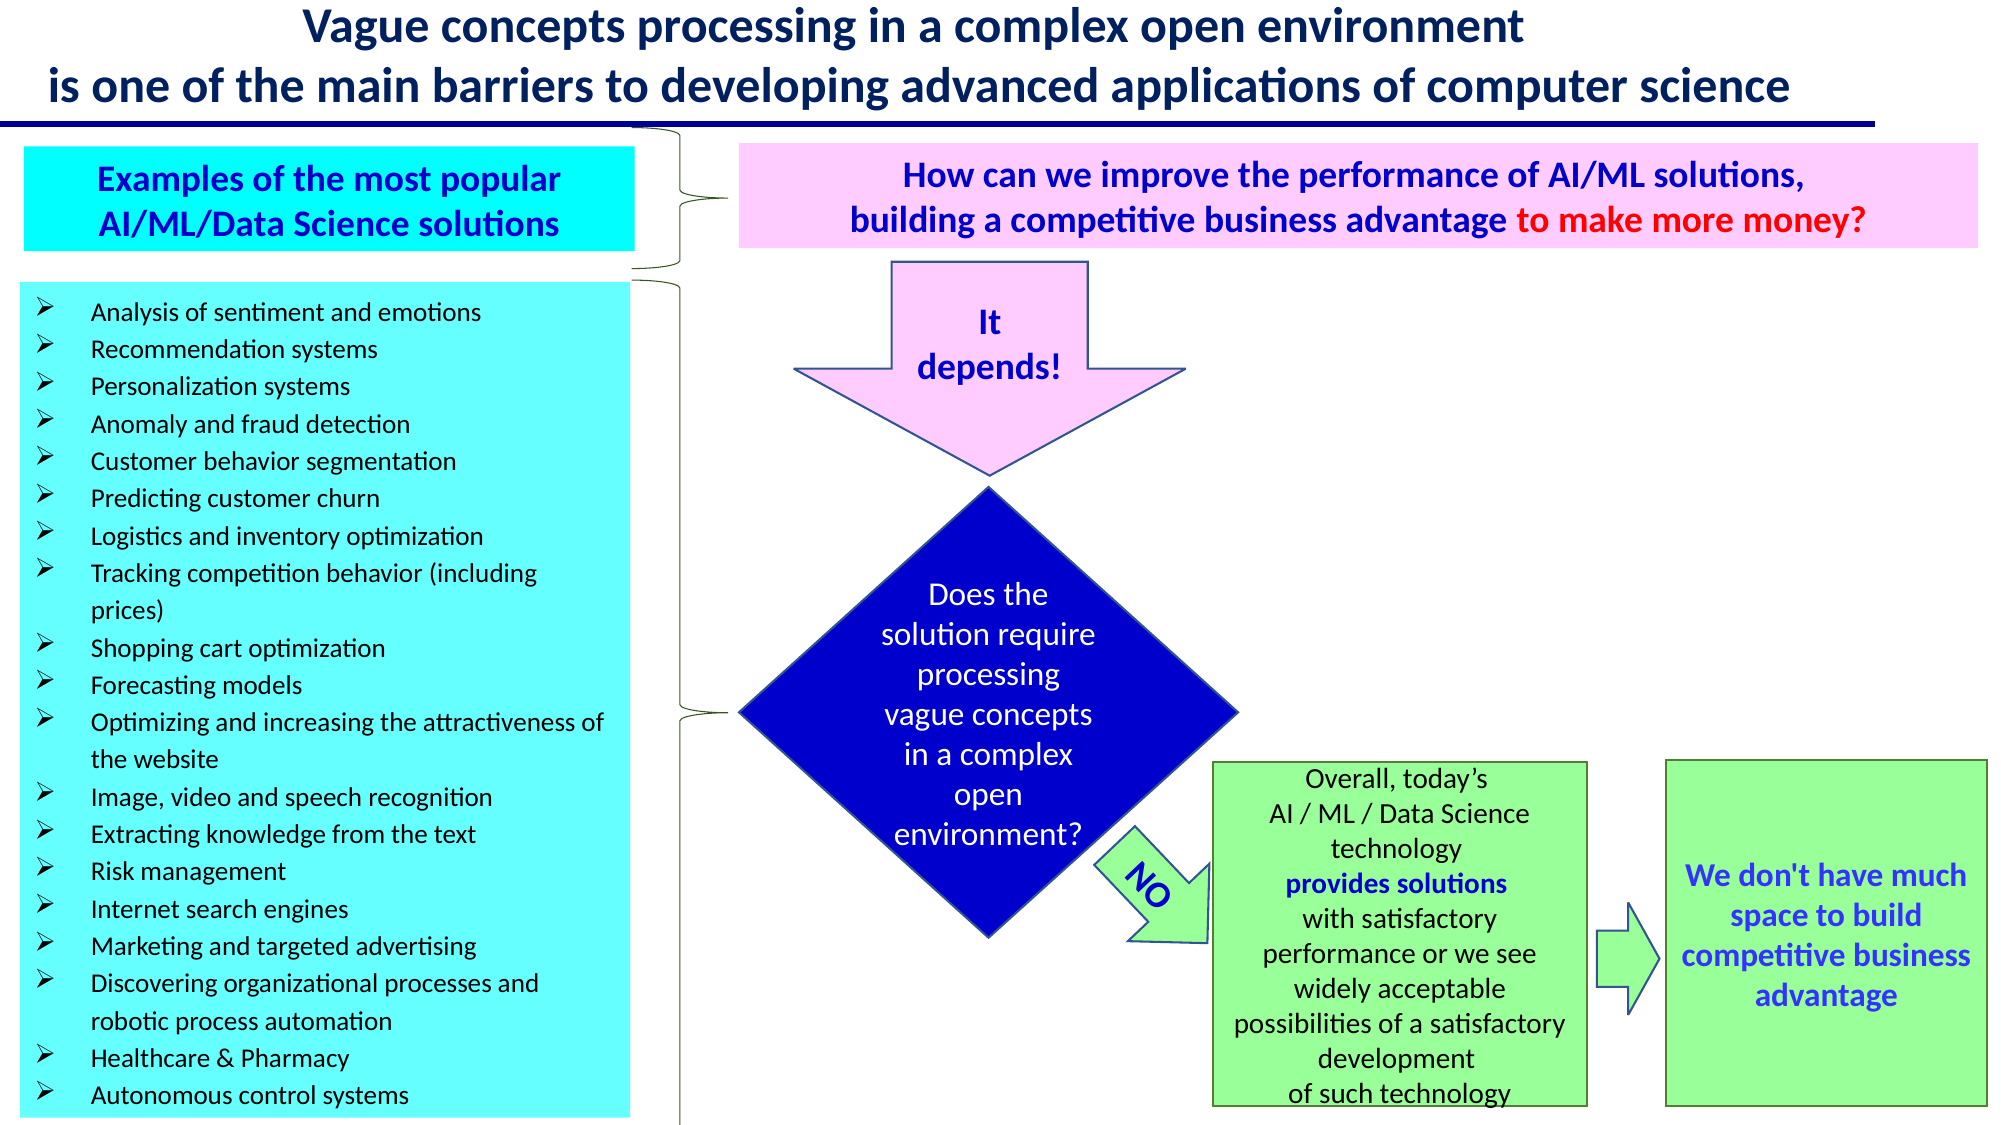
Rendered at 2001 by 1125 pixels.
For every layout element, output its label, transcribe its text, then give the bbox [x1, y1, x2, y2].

text_box [631, 279, 729, 1125]
text_box How can we improve the performance of AI/ML solutions, building a competitive business advantage to make more money? [738, 143, 1979, 248]
text_box Vague concepts processing in a complex open environment is one of the main barriers to developing advanced applications of computer science [0, 0, 1840, 120]
text_box Overall, today’s AI / ML / Data Science technology provides solutions with satisfactory performance or we see widely acceptable possibilities of a satisfactory development of such technology [1212, 761, 1588, 1107]
text_box We don't have much space to build competitive business advantage [1665, 759, 1988, 1107]
text_box It depends! [793, 260, 1187, 477]
text_box Analysis of sentiment and emotions Recommendation systems Personalization systems Anomaly and fraud detection Customer behavior segmentation Predicting customer churn Logistics and inventory optimization Tracking competition behavior (including prices) Shopping cart optimization Forecasting models Optimizing and increasing the attractiveness of the website Image, video and speech recognition Extracting knowledge from the text Risk management Internet search engines Marketing and targeted advertising Discovering organizational processes and robotic process automation Healthcare & Pharmacy Autonomous control systems [19, 281, 631, 1118]
text_box Does the solution require processing vague concepts in a complex open environment? [737, 485, 1240, 940]
text_box Examples of the most popular AI/ML/Data Science solutions [24, 146, 631, 252]
text_box [1595, 901, 1661, 1016]
text_box NO [1092, 824, 1211, 945]
text_box [631, 127, 729, 270]
